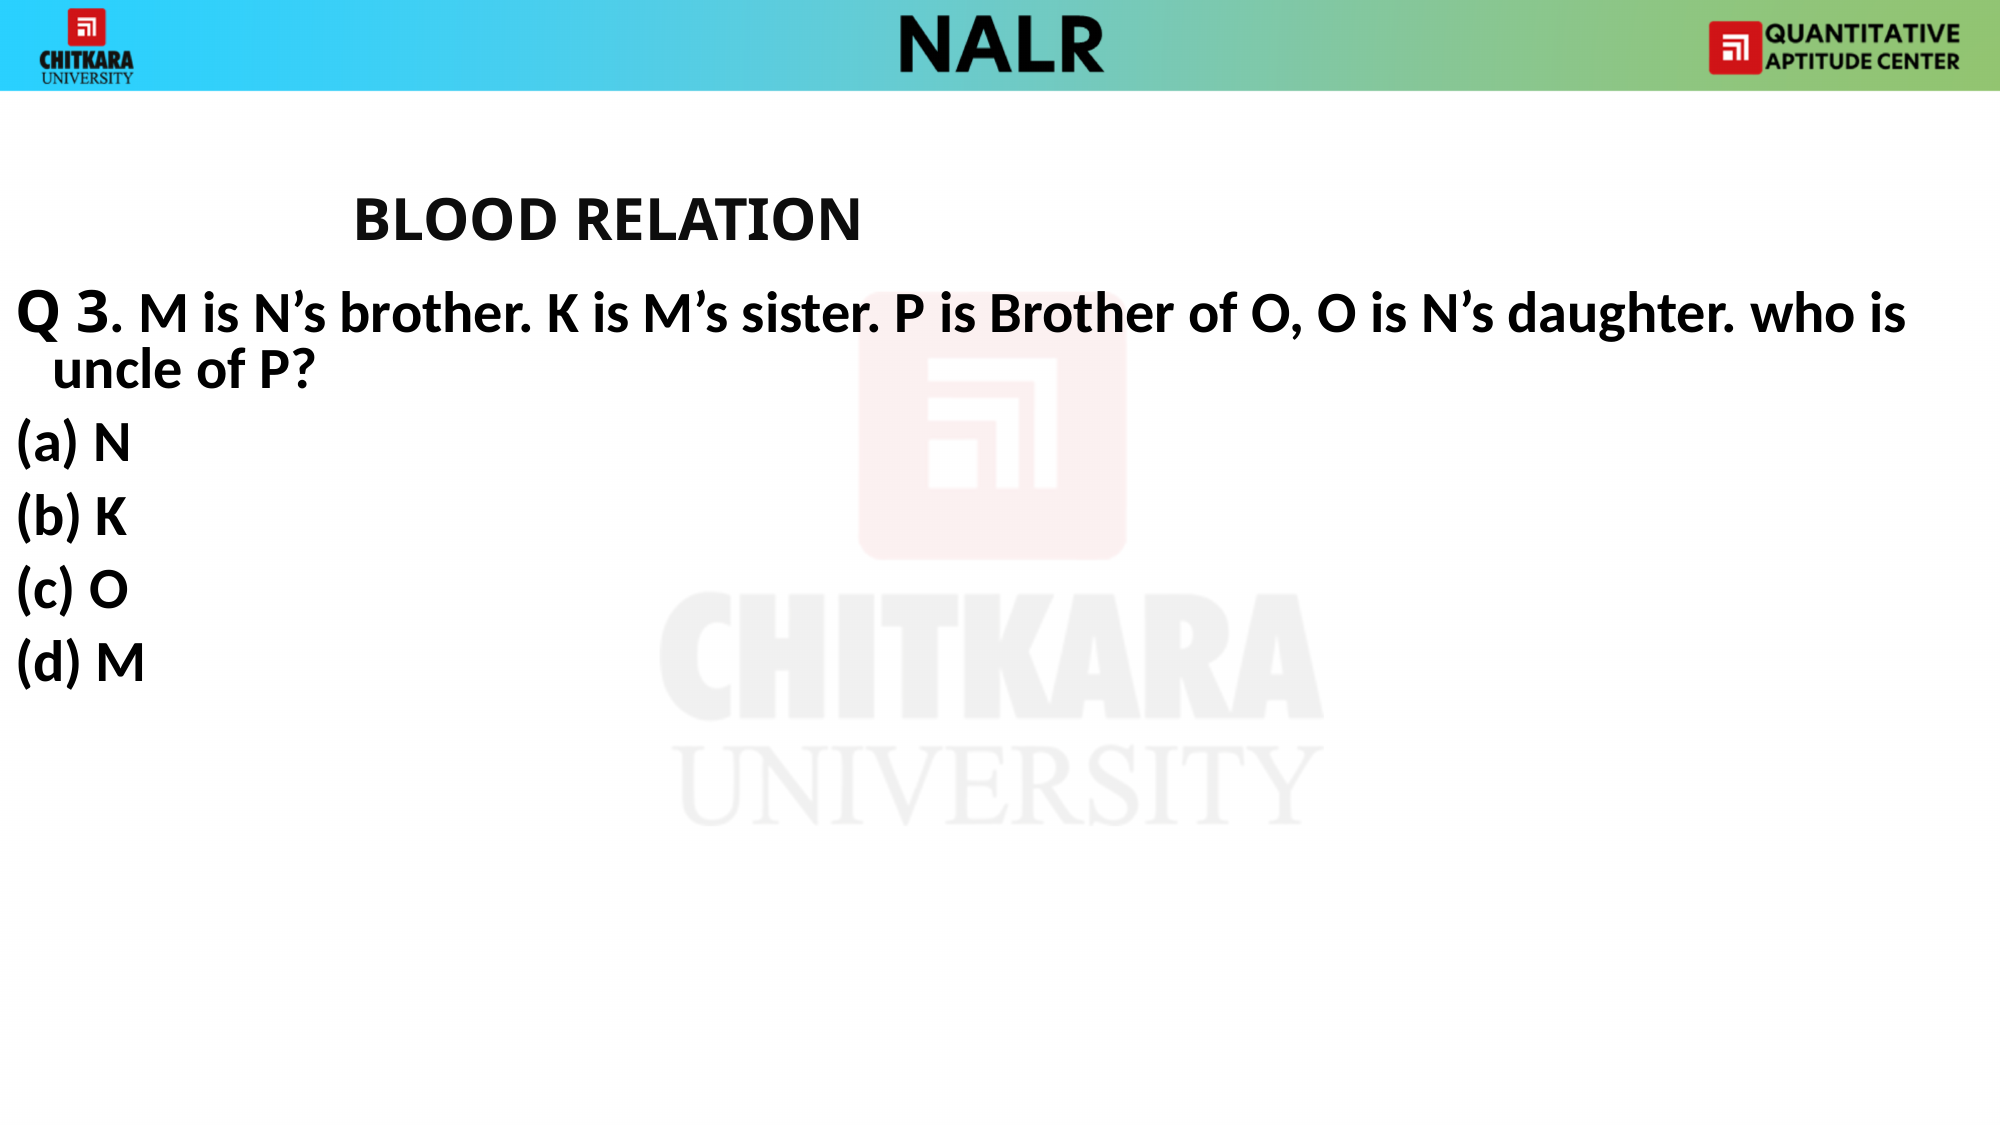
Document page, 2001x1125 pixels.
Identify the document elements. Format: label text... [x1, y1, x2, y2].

title [0, 31, 1917, 142]
picture [0, 0, 2000, 1125]
list BLOOD RELATION Q 3. M is N’s brother. K is M’s sister. P is Brother of O, O is N’s daughter. who is uncle of P? (a) N (b) K (c) O (d) M [0, 175, 1925, 1053]
